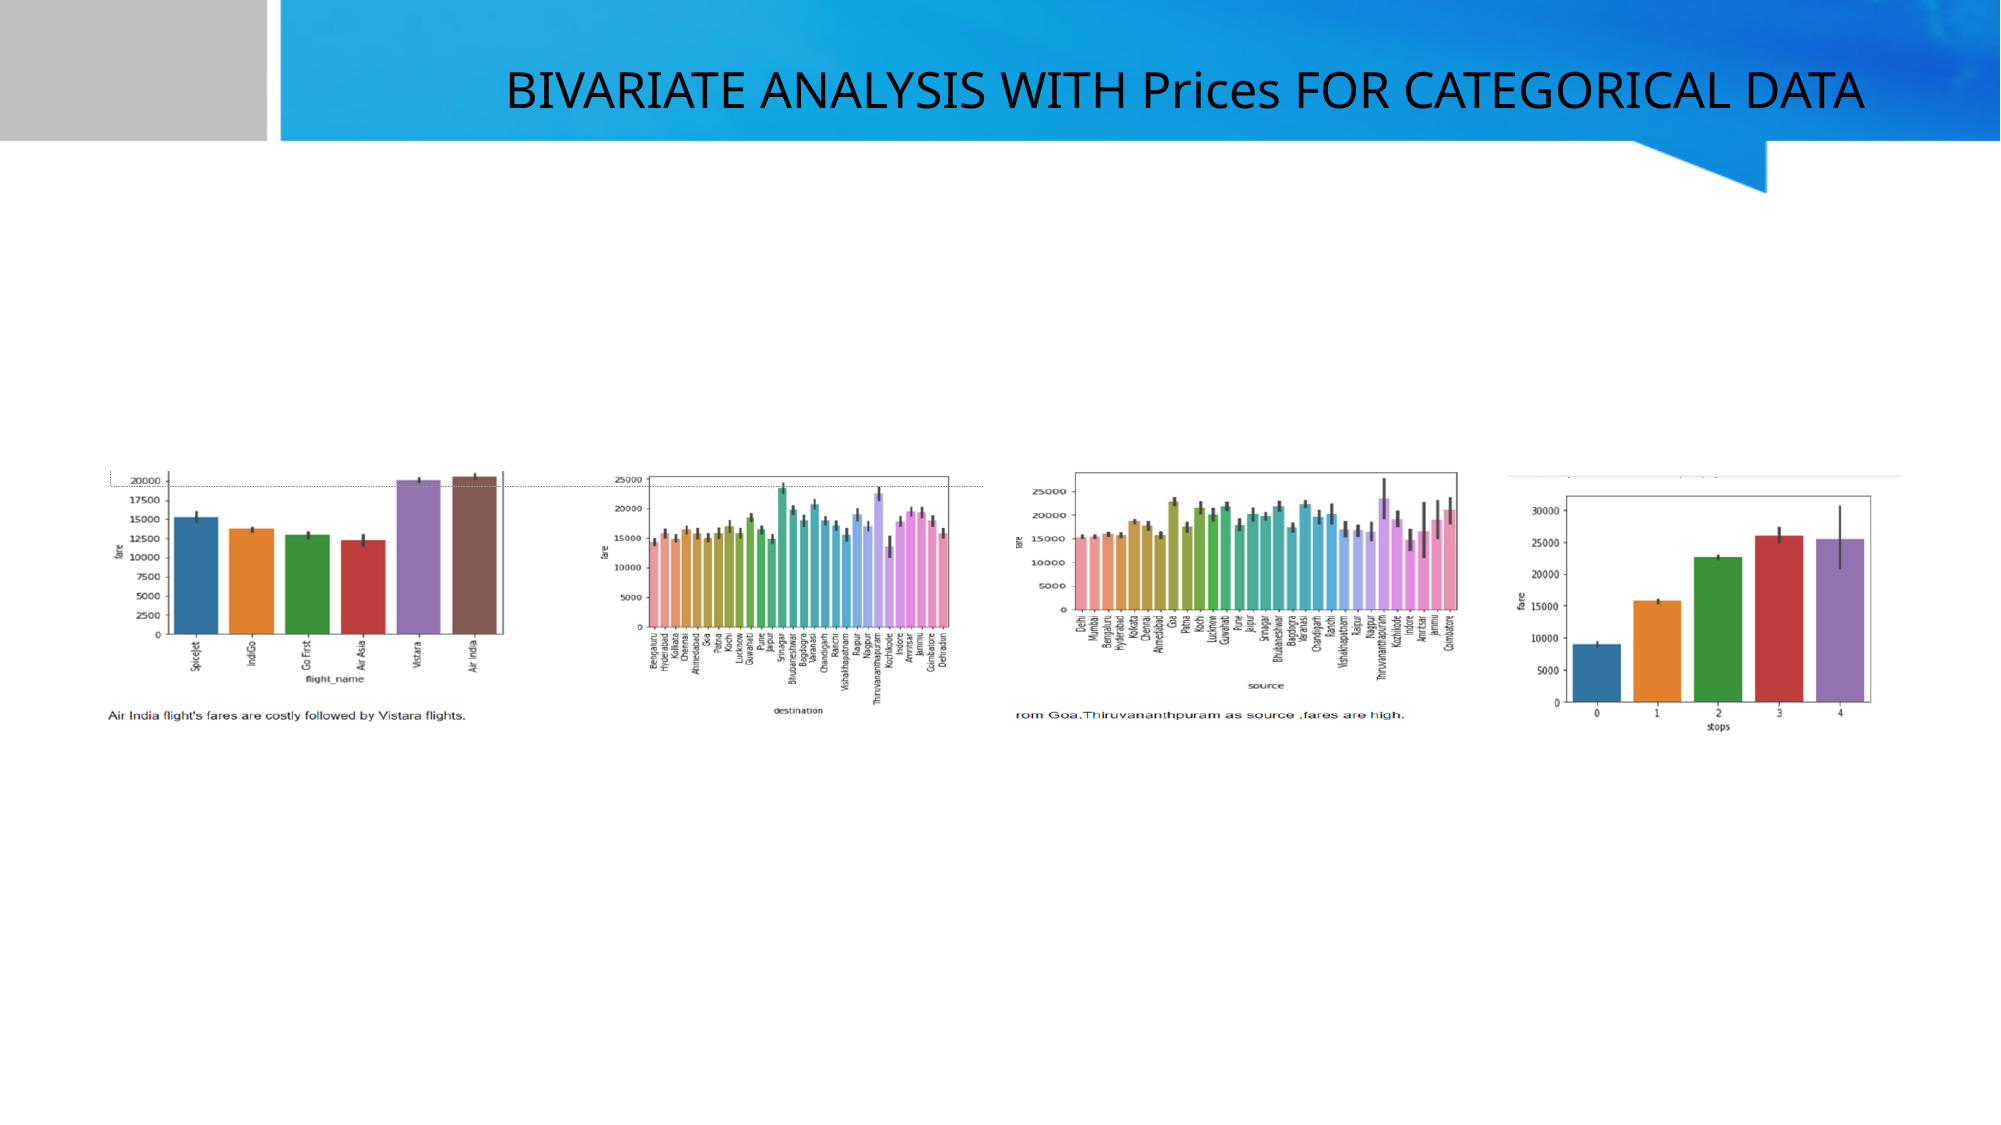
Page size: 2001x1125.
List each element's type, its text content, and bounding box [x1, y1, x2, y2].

title BIVARIATE ANALYSIS WITH Prices FOR CATEGORICAL DATA [99, 30, 1901, 127]
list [1016, 465, 1900, 732]
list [99, 471, 984, 727]
picture [0, 0, 2000, 1125]
